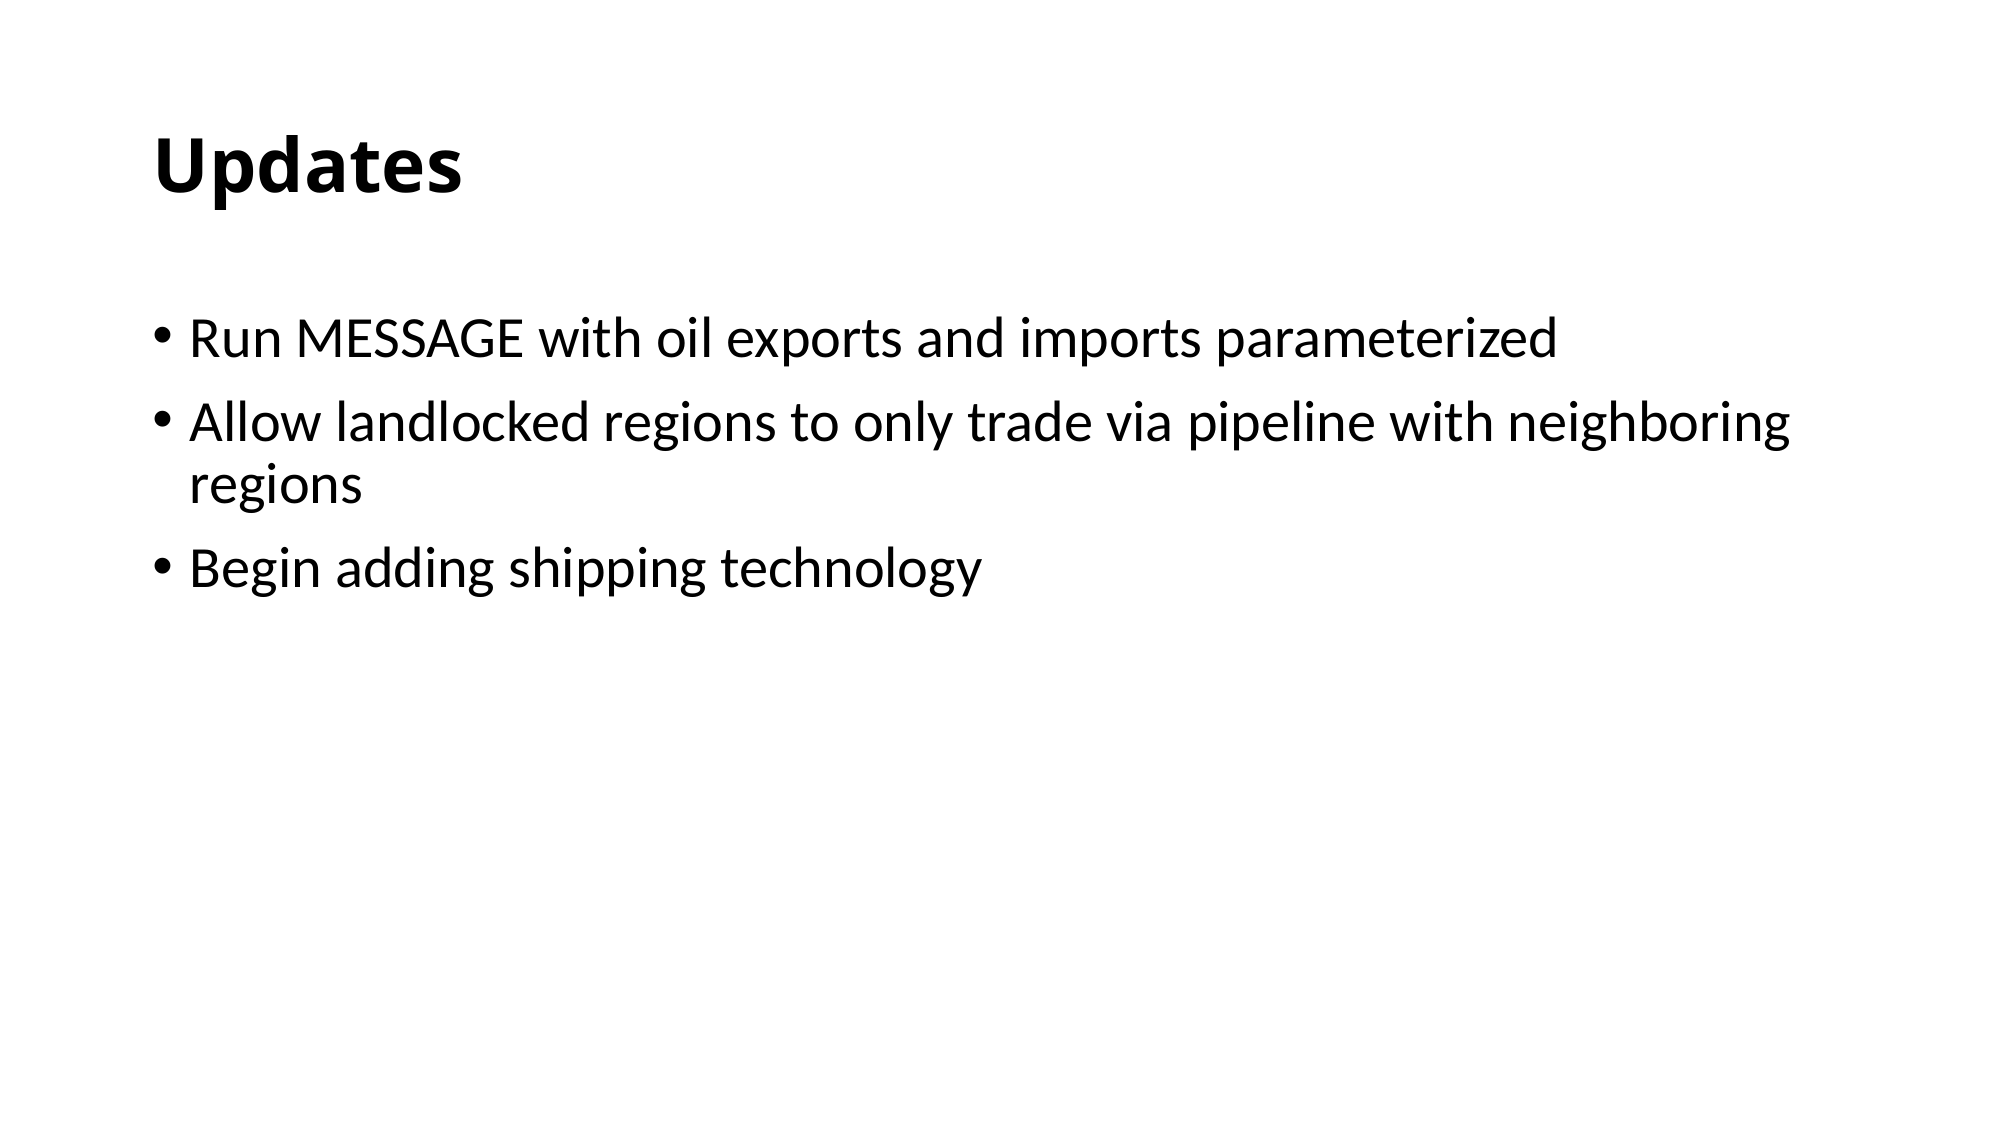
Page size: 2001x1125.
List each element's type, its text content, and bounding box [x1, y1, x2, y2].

list Run MESSAGE with oil exports and imports parameterized Allow landlocked regions to only trade via pipeline with neighboring regions Begin adding shipping technology [137, 299, 1863, 1014]
title Updates [137, 59, 1863, 278]
